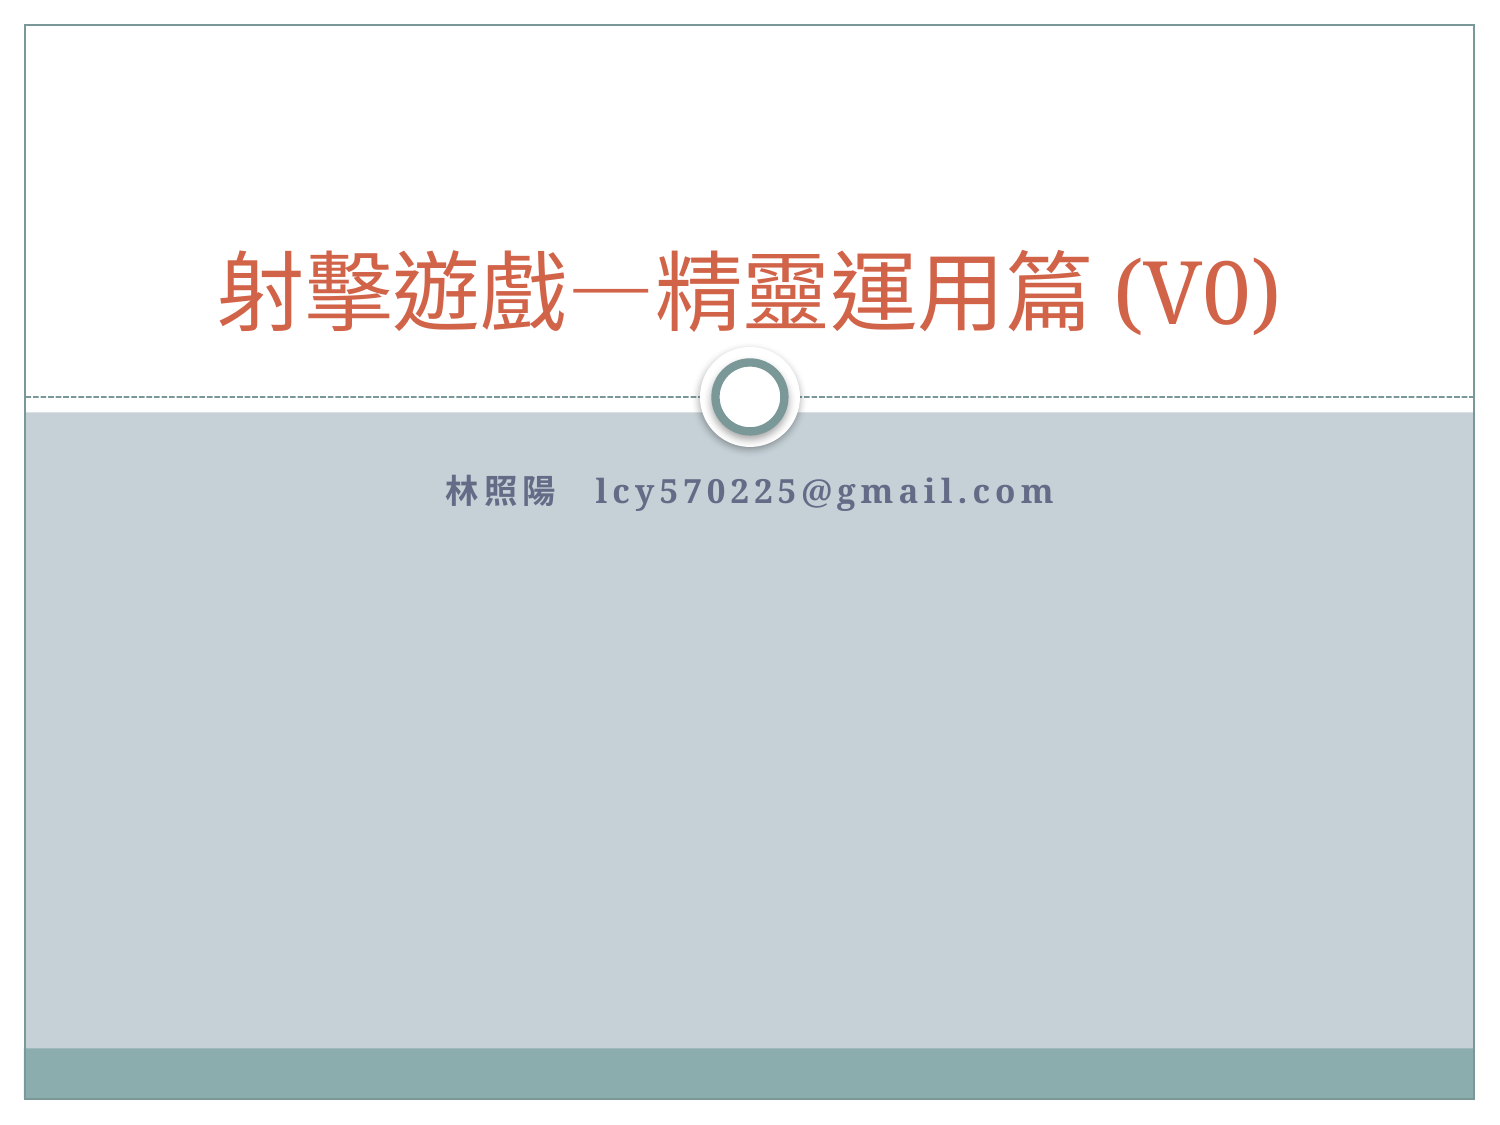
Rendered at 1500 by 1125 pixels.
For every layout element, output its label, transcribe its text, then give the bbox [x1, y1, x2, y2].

title 射擊遊戲—精靈運用篇(V0) [112, 62, 1388, 350]
subtitle 林照陽 lcy570225@gmail.com [225, 462, 1275, 750]
